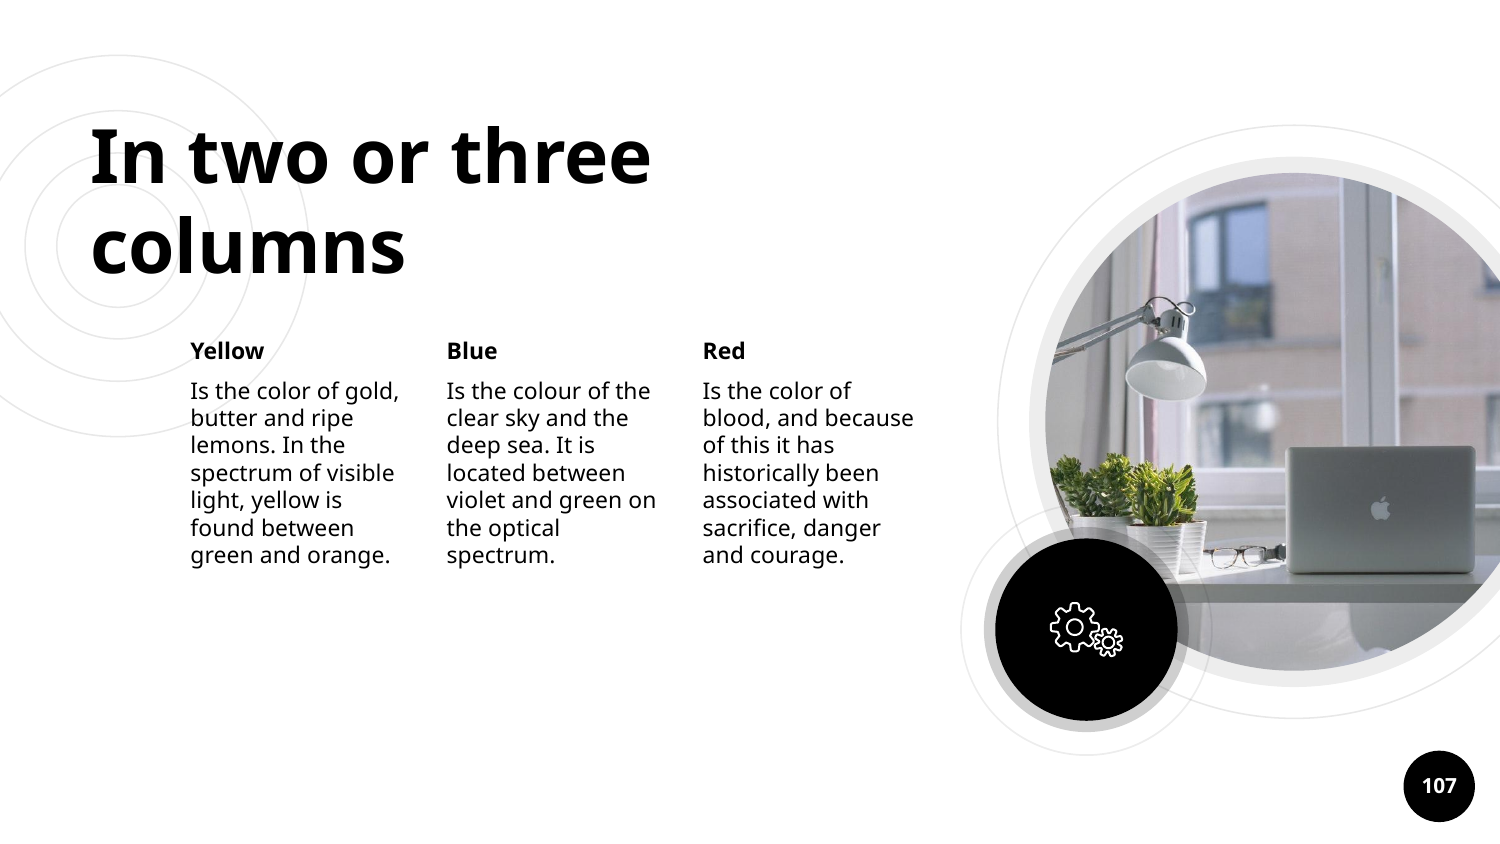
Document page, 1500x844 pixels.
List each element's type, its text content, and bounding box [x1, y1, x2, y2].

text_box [1050, 602, 1123, 657]
list Blue Is the colour of the clear sky and the deep sea. It is located between violet and green on the optical spectrum. [431, 321, 676, 751]
list Yellow Is the color of gold, butter and ripe lemons. In the spectrum of visible light, yellow is found between green and orange. [175, 321, 420, 751]
slide_number ‹#› [1403, 750, 1475, 823]
list Red Is the color of blood, and because of this it has historically been associated with sacrifice, danger and courage. [687, 321, 932, 751]
title In two or three columns [75, 191, 932, 304]
picture [1045, 172, 1500, 671]
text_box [959, 503, 1213, 757]
